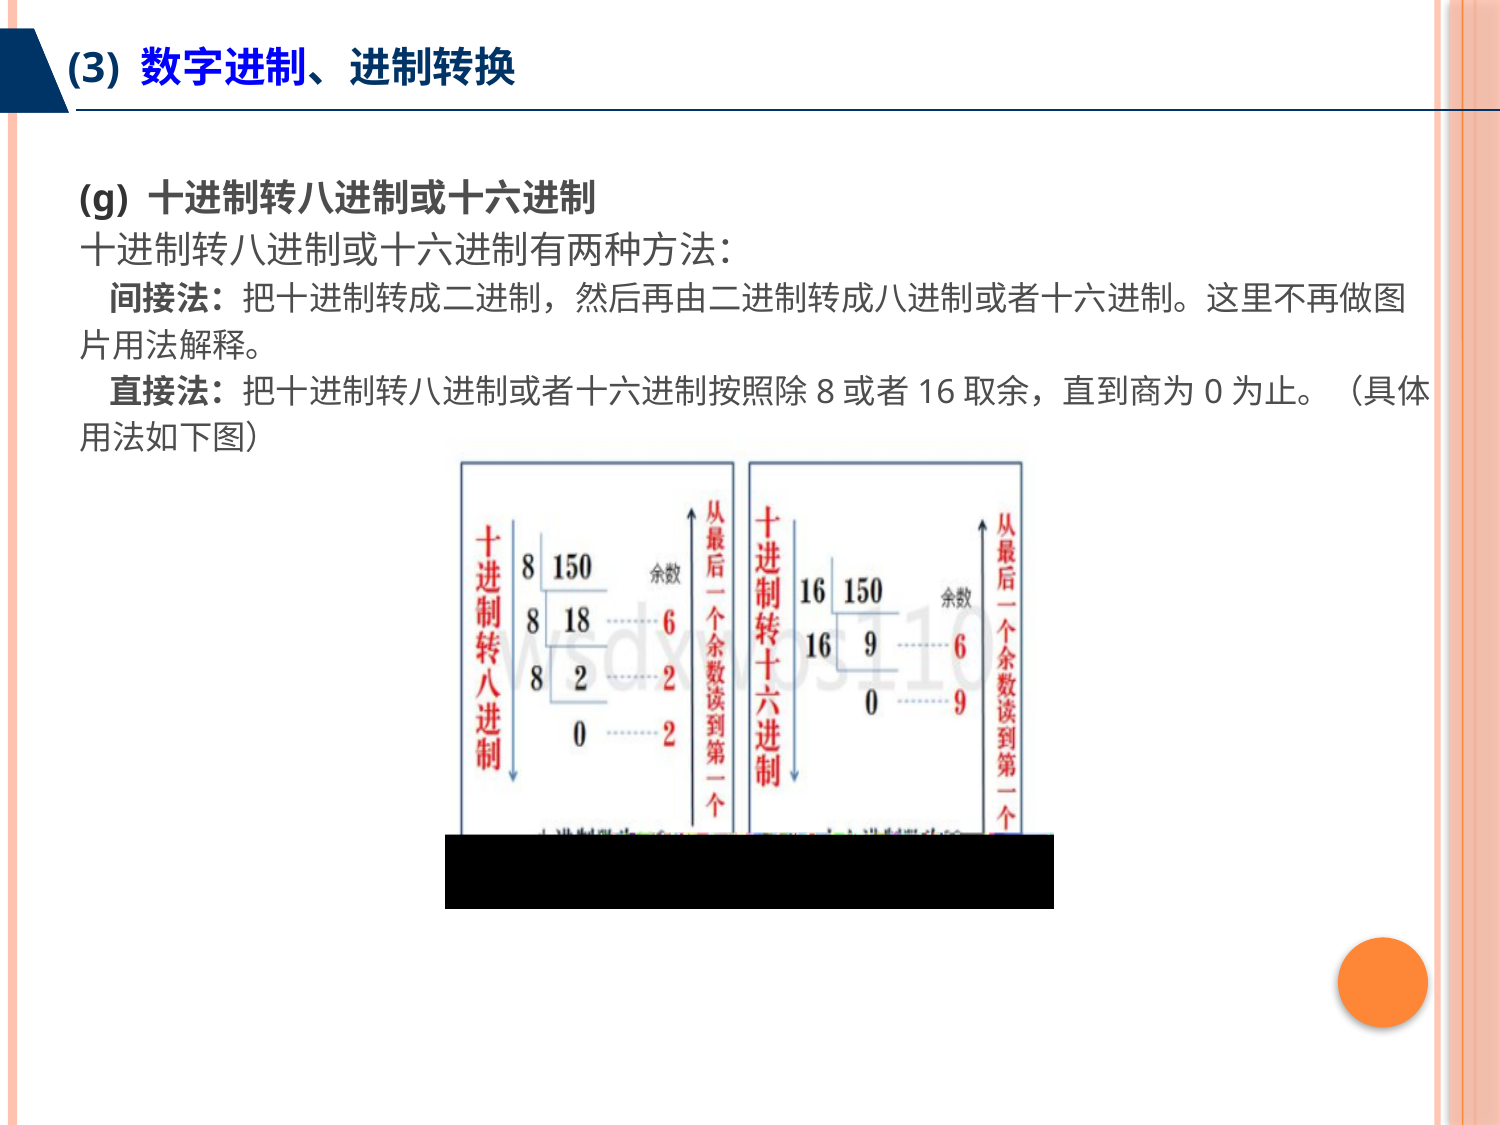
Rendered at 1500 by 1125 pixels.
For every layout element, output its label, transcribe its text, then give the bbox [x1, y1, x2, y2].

picture [444, 436, 1055, 910]
text_box (3) 数字进制、进制转换 [52, 33, 803, 99]
text_box [0, 28, 69, 113]
text_box (g) 十进制转八进制或十六进制 十进制转八进制或十六进制有两种方法： 间接法：把十进制转成二进制，然后再由二进制转成八进制或者十六进制。这里不再做图片用法解释。 直接法：把十进制转八进制或者十六进制按照除8或者16取余，直到商为0为止。（具体用法如下图） [74, 164, 1442, 459]
